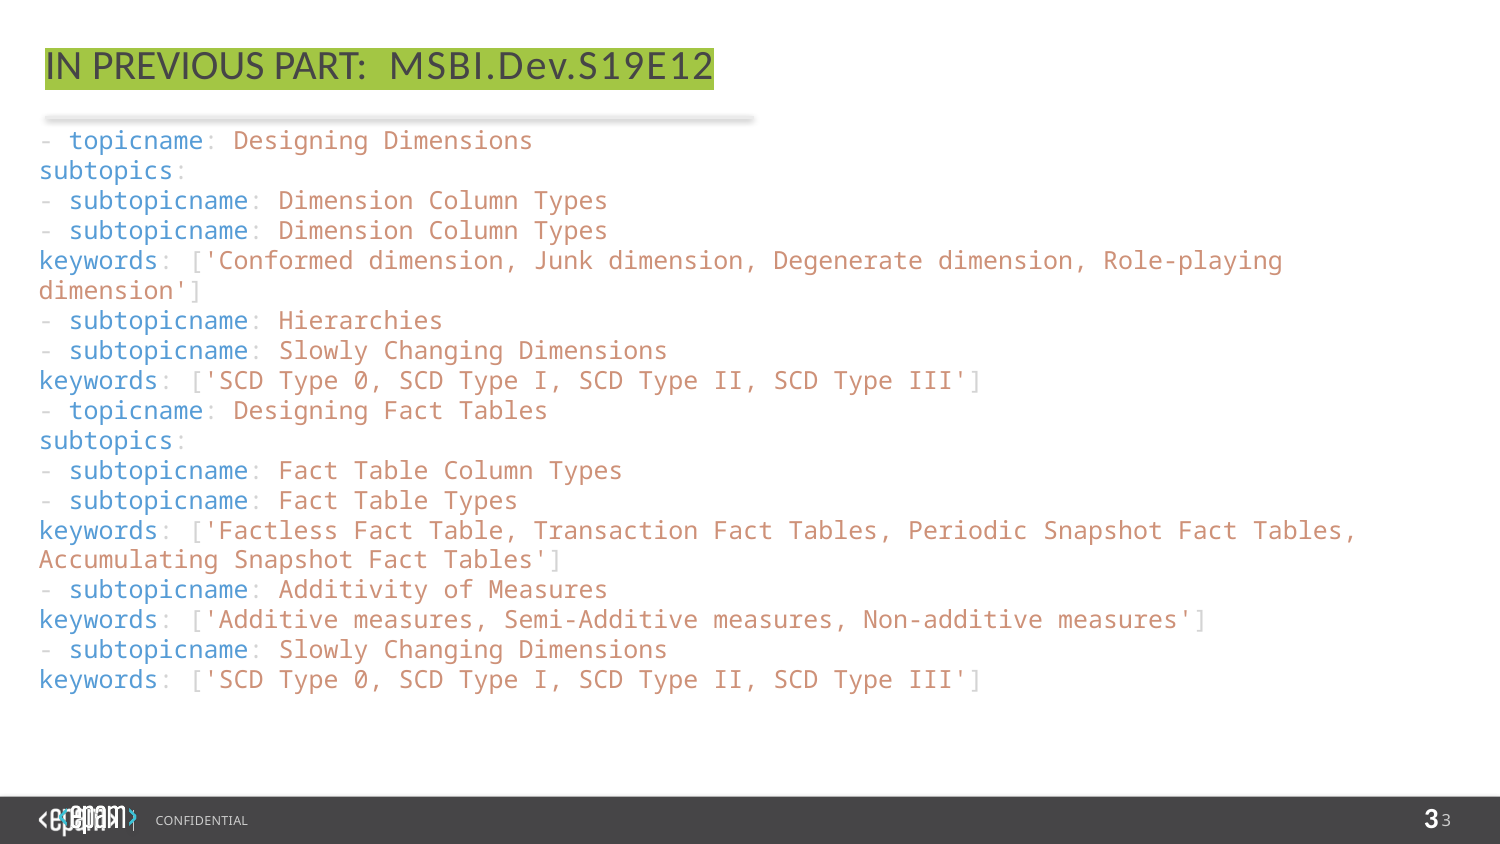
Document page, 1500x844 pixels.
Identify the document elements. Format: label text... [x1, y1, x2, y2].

text_box IN PREVIOUS PART: MSBI.Dev.S19E12 [0, 37, 1500, 88]
text_box - topicname: Designing Dimensions subtopics: - subtopicname: Dimension Column Types - subtopicname: Dimension Column Types keywords: ['Conformed dimension, Junk dimension, Degenerate dimension, Role-playing dimension'] - subtopicname: Hierarchies - subtopicname: Slowly Changing Dimensions keywords: ['SCD Type 0, SCD Type I, SCD Type II, SCD Type III'] - topicname: Designing Fact Tables subtopics: - subtopicname: Fact Table Column Types - subtopicname: Fact Table Types keywords: ['Factless Fact Table, Transaction Fact Tables, Periodic Snapshot Fact Tables, Accumulating Snapshot Fact Tables'] - subtopicname: Additivity of Measures keywords: ['Additive measures, Semi-Additive measures, Non-additive measures'] - subtopicname: Slowly Changing Dimensions keywords: ['SCD Type 0, SCD Type I, SCD Type II, SCD Type III'] [23, 117, 1468, 737]
text_box 3 [1228, 791, 1454, 844]
picture [38, 805, 137, 837]
